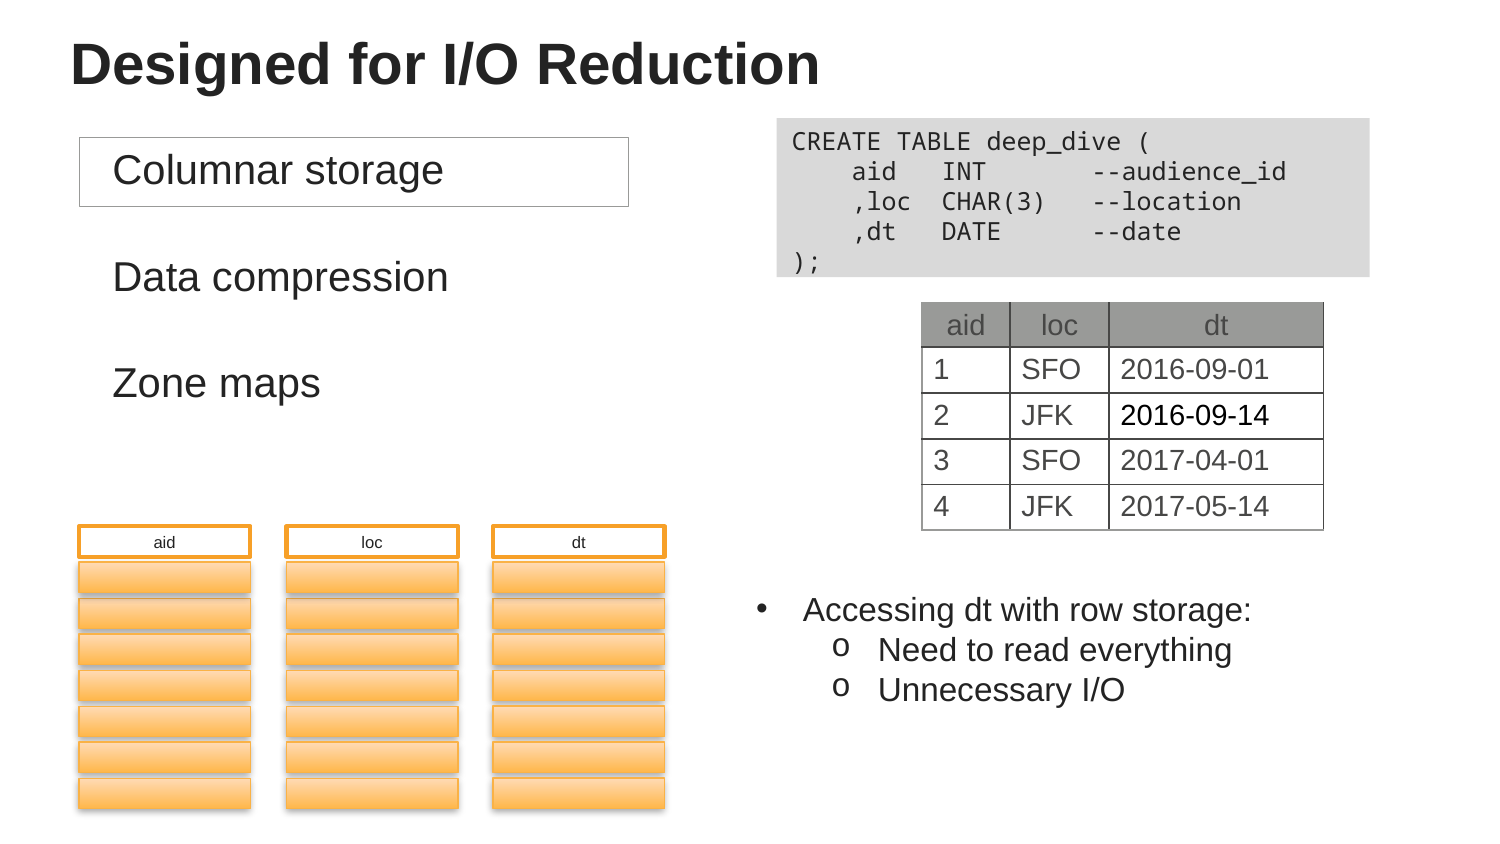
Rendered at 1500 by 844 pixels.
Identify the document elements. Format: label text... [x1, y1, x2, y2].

table_cell JFK [1011, 394, 1108, 438]
table_header aid [923, 304, 1009, 346]
table_cell 4 [923, 485, 1009, 529]
list Columnar storage Data compression Zone maps [97, 140, 1457, 725]
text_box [78, 526, 665, 809]
table_cell 2 [923, 394, 1009, 438]
table_cell JFK [1011, 485, 1108, 529]
table_cell 2017-04-01 [1110, 440, 1323, 484]
table_cell SFO [1011, 440, 1108, 484]
table_cell 1 [923, 348, 1009, 392]
table_cell 2016-09-01 [1110, 348, 1323, 392]
table_cell 2017-05-14 [1110, 485, 1323, 529]
text_box CREATE TABLE deep_dive ( aid INT --audience_id ,loc CHAR(3) --location ,dt DATE --date ); [776, 118, 1370, 278]
table_cell SFO [1011, 348, 1108, 392]
table_header dt [1110, 304, 1323, 346]
table_cell 3 [923, 440, 1009, 484]
table_header loc [1011, 304, 1108, 346]
table_cell 2016-09-14 [1110, 394, 1323, 438]
text_box Accessing dt with row storage: Need to read everything Unnecessary I/O [741, 580, 1492, 716]
title Designed for I/O Reduction [55, 18, 1402, 109]
text_box [77, 135, 631, 209]
